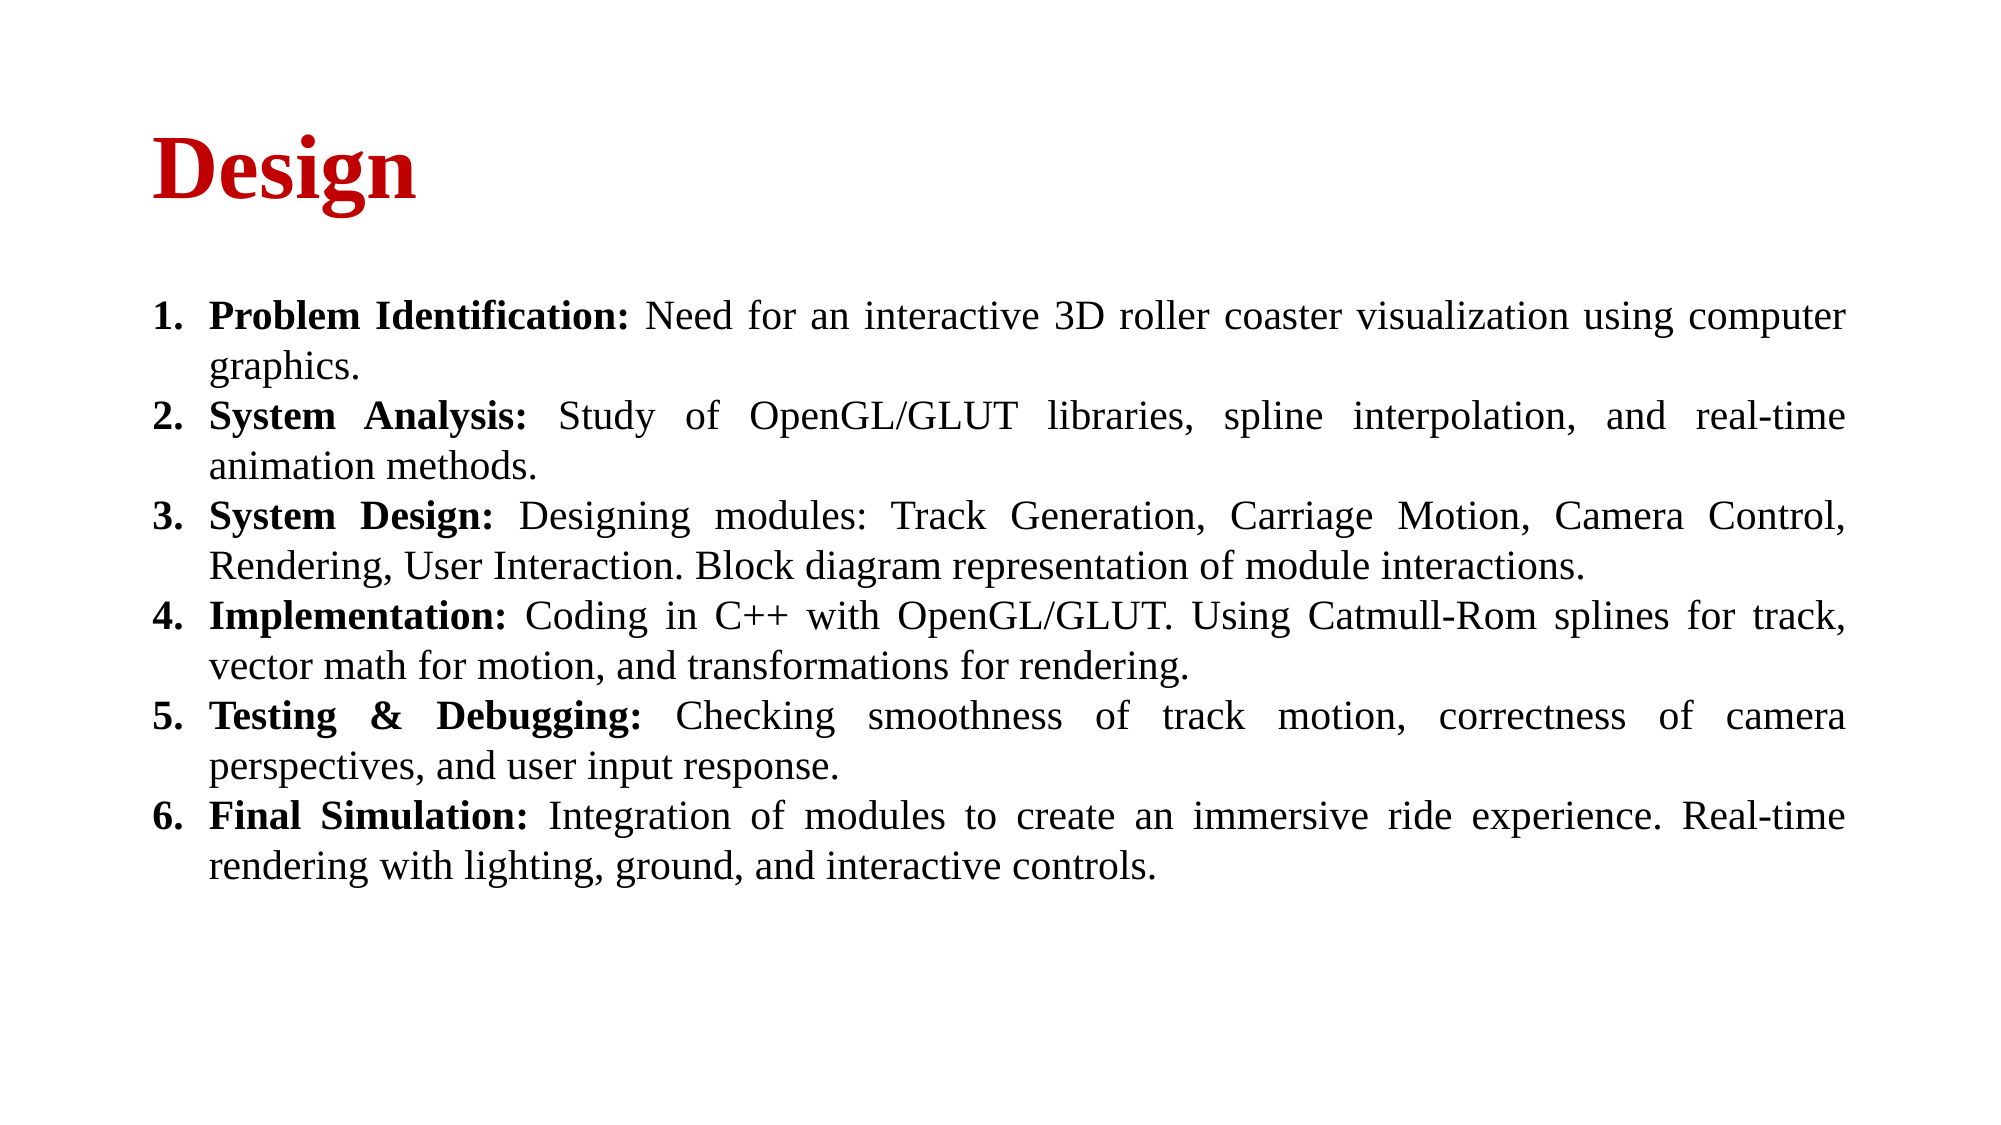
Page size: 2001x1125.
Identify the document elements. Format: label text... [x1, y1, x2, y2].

list Problem Identification: Need for an interactive 3D roller coaster visualization using computer graphics. System Analysis: Study of OpenGL/GLUT libraries, spline interpolation, and real-time animation methods. System Design: Designing modules: Track Generation, Carriage Motion, Camera Control, Rendering, User Interaction. Block diagram representation of module interactions. Implementation: Coding in C++ with OpenGL/GLUT. Using Catmull-Rom splines for track, vector math for motion, and transformations for rendering. Testing & Debugging: Checking smoothness of track motion, correctness of camera perspectives, and user input response. Final Simulation: Integration of modules to create an immersive ride experience. Real-time rendering with lighting, ground, and interactive controls. [137, 280, 1863, 946]
title Design [137, 59, 1863, 278]
